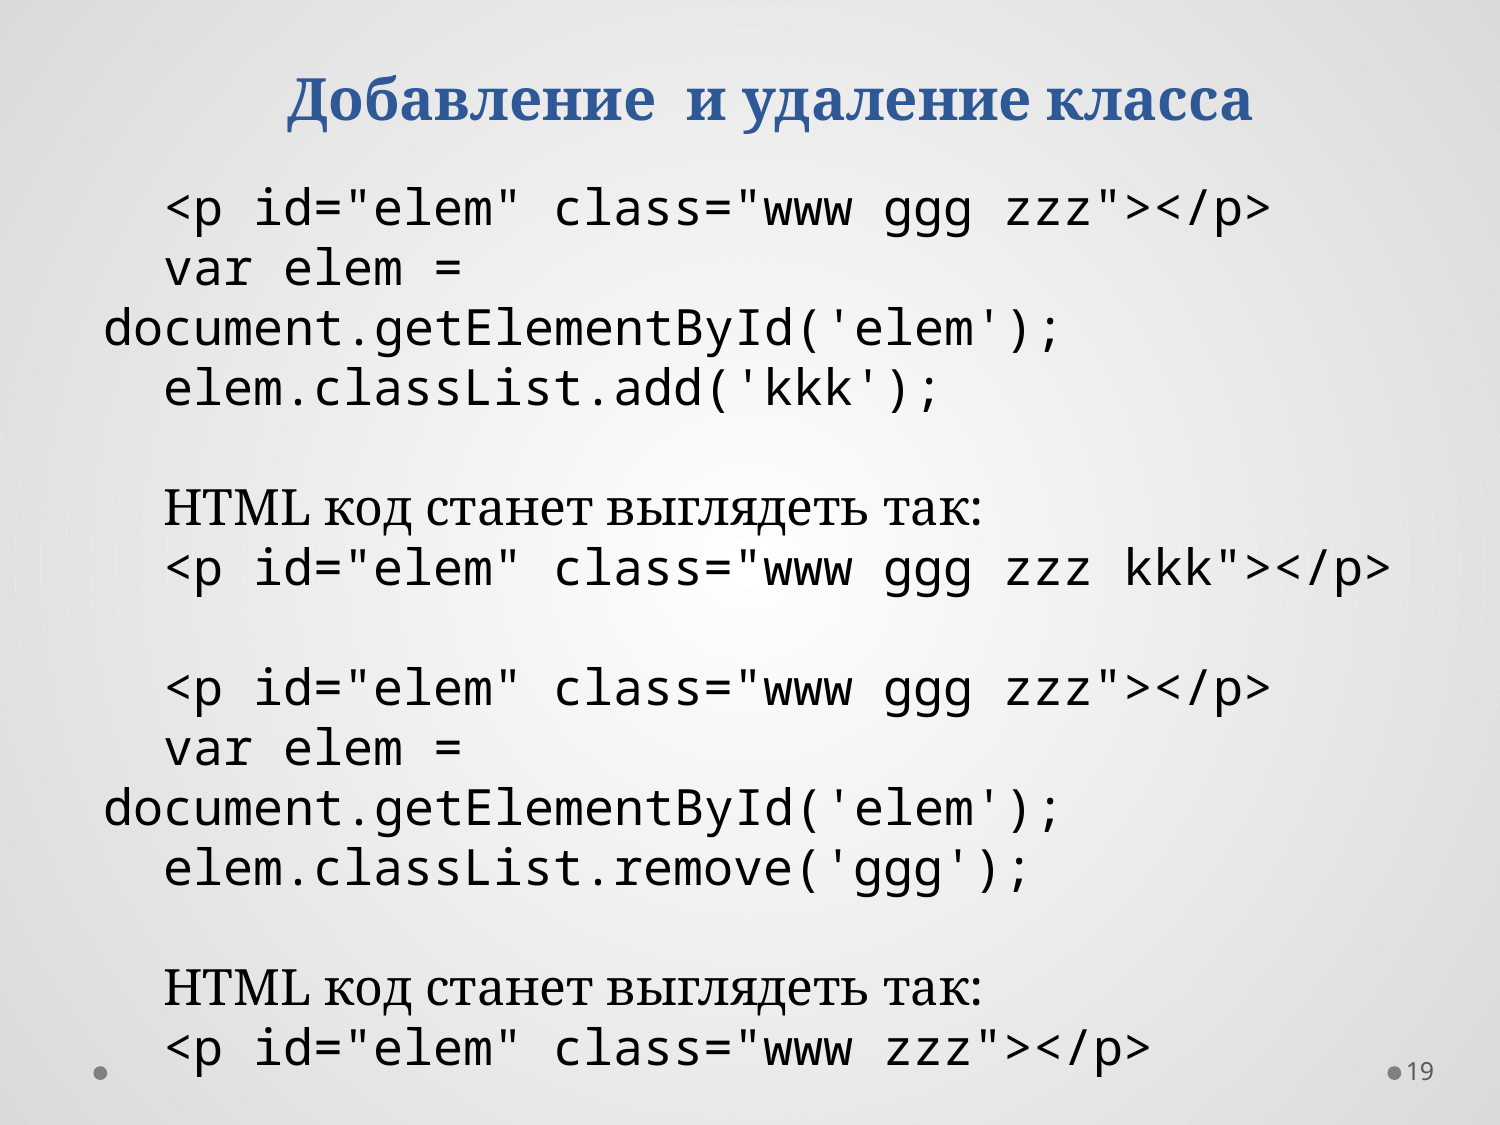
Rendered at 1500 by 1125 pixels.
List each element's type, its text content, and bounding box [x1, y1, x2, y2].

slide_number 19 [1401, 1042, 1494, 1103]
text_box Добавление и удаление класса [118, 54, 1424, 140]
text_box <p id="elem" class="www ggg zzz"></p> var elem = document.getElementById('elem'); elem.classList.add('kkk'); HTML код станет выглядеть так: <p id="elem" class="www ggg zzz kkk"></p> <p id="elem" class="www ggg zzz"></p> var elem = document.getElementById('elem'); elem.classList.remove('ggg'); HTML код станет выглядеть так: <p id="elem" class="www zzz"></p> [89, 167, 1453, 1125]
